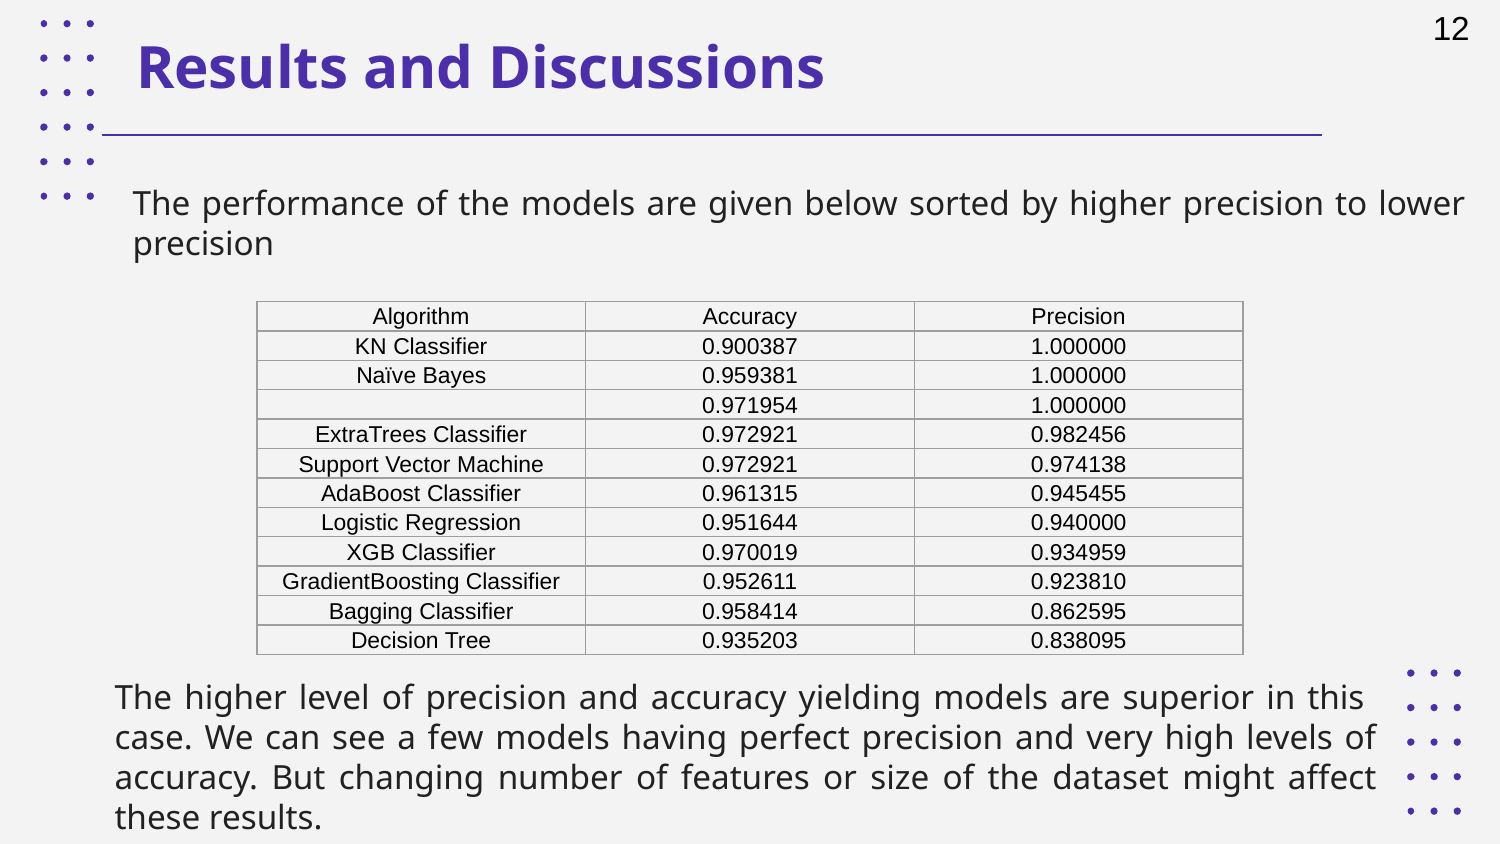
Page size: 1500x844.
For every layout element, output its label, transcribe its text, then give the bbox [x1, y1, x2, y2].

text_box The performance of the models are given below sorted by higher precision to lower precision [18, 174, 1482, 315]
table_cell Decision Tree [258, 626, 585, 654]
table_cell GradientBoosting Classifier [258, 567, 585, 595]
table_header Algorithm [258, 302, 585, 330]
table_cell 0.934959 [915, 537, 1242, 565]
table_cell 1.000000 [915, 390, 1242, 418]
table_cell 0.952611 [586, 567, 914, 595]
table_cell 0.959381 [586, 361, 914, 389]
table_header Accuracy [586, 302, 914, 330]
table_cell 0.945455 [915, 479, 1242, 507]
table_cell 0.838095 [915, 626, 1242, 654]
table_cell 0.971954 [586, 390, 914, 418]
table_cell 0.970019 [586, 537, 914, 565]
table_cell KN Classifier [258, 332, 585, 360]
table_cell 0.958414 [586, 596, 914, 624]
table_cell 0.940000 [915, 508, 1242, 536]
table_cell Bagging Classifier [258, 596, 585, 624]
table_cell 0.961315 [586, 479, 914, 507]
table_cell 0.974138 [915, 449, 1242, 477]
table_header Precision [915, 302, 1242, 330]
table_cell 0.923810 [915, 567, 1242, 595]
text_box Results and Discussions [121, 15, 1328, 165]
text_box 12 [1418, 0, 1486, 55]
table_cell Logistic Regression [258, 508, 585, 536]
table_cell [258, 390, 585, 418]
table_cell Naïve Bayes [258, 361, 585, 389]
table_cell 0.935203 [586, 626, 914, 654]
table_cell AdaBoost Classifier [258, 479, 585, 507]
table_cell 0.972921 [586, 420, 914, 448]
table_cell ExtraTrees Classifier [258, 420, 585, 448]
table_cell 0.972921 [586, 449, 914, 477]
table_cell 0.982456 [915, 420, 1242, 448]
table_cell XGB Classifier [258, 537, 585, 565]
table_cell 1.000000 [915, 361, 1242, 389]
table_cell 0.900387 [586, 332, 914, 360]
text_box The higher level of precision and accuracy yielding models are superior in this case. We can see a few models having perfect precision and very high levels of accuracy. But changing number of features or size of the dataset might affect these results. [0, 669, 1394, 844]
table_cell 0.951644 [586, 508, 914, 536]
table_cell 0.862595 [915, 596, 1242, 624]
table_cell 1.000000 [915, 332, 1242, 360]
table_cell Support Vector Machine [258, 449, 585, 477]
